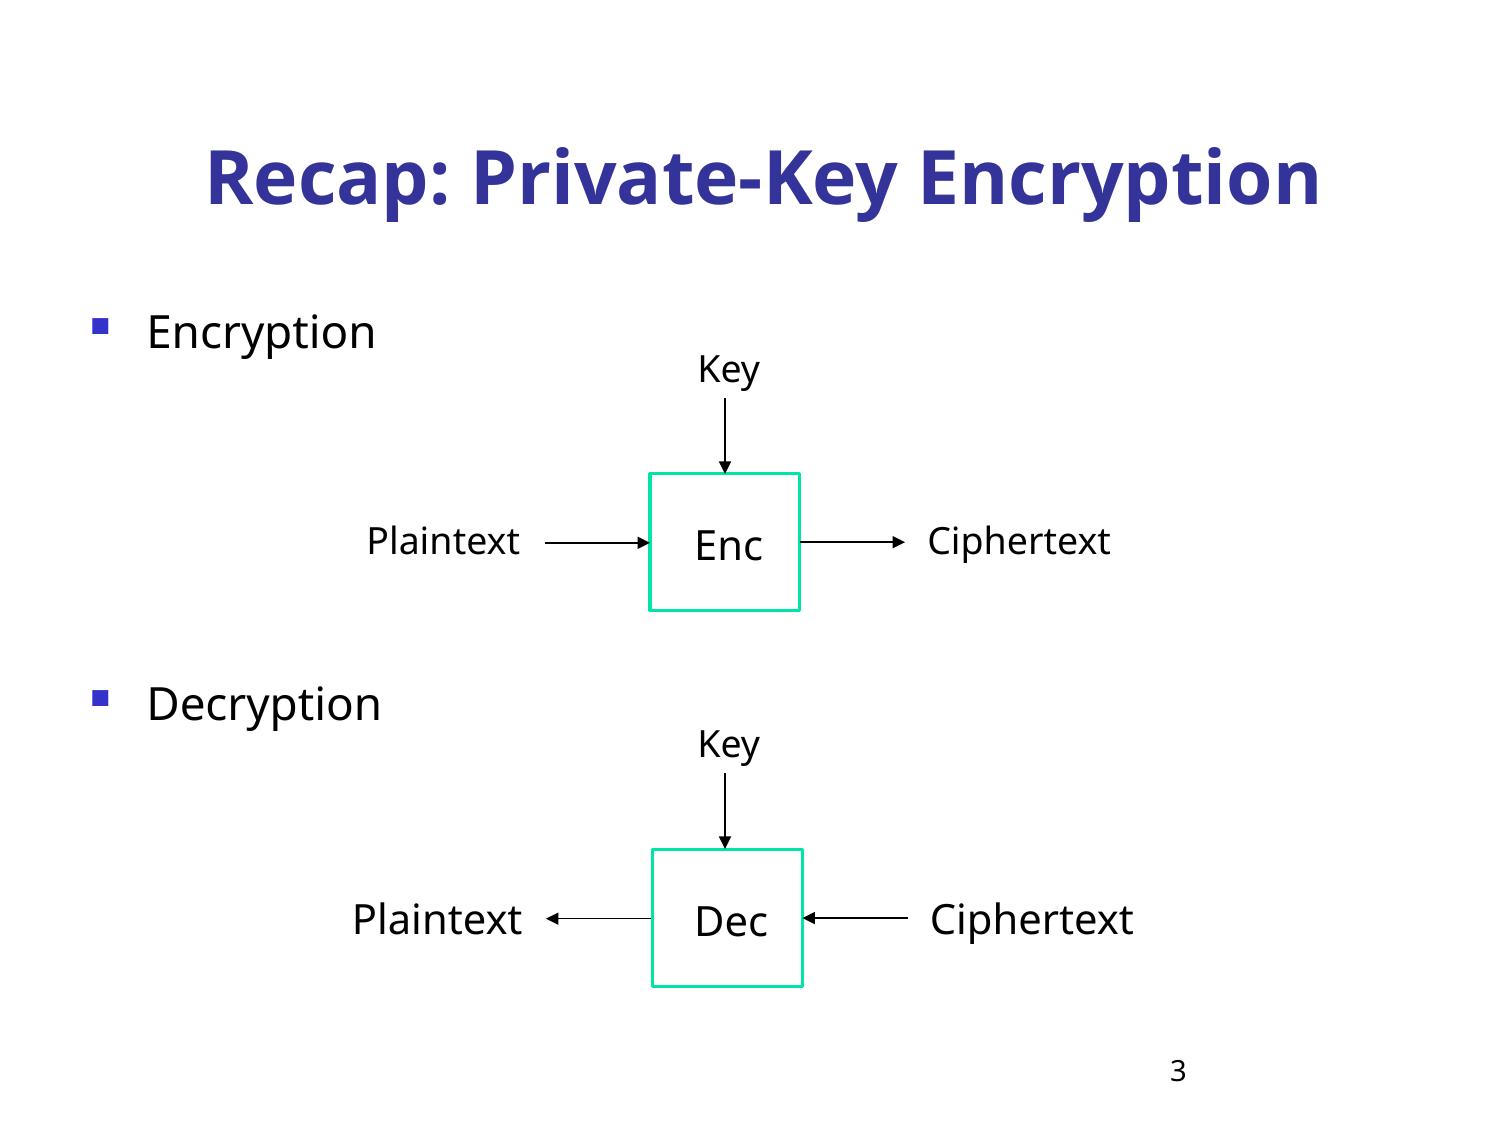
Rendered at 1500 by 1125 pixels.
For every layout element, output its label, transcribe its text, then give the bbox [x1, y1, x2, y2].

text_box Ciphertext [912, 509, 1156, 570]
list Encryption Decryption [74, 294, 1426, 1038]
text_box Key [587, 712, 870, 773]
text_box Plaintext [324, 885, 538, 950]
text_box Enc [659, 511, 798, 577]
slide_number 3 [1154, 1023, 1468, 1100]
text_box Dec [662, 887, 800, 952]
title Recap: Private-Key Encryption [124, 0, 1404, 228]
text_box Key [587, 337, 870, 398]
text_box [652, 849, 803, 987]
text_box Ciphertext [914, 885, 1158, 950]
text_box Plaintext [322, 509, 535, 570]
text_box [649, 473, 800, 611]
